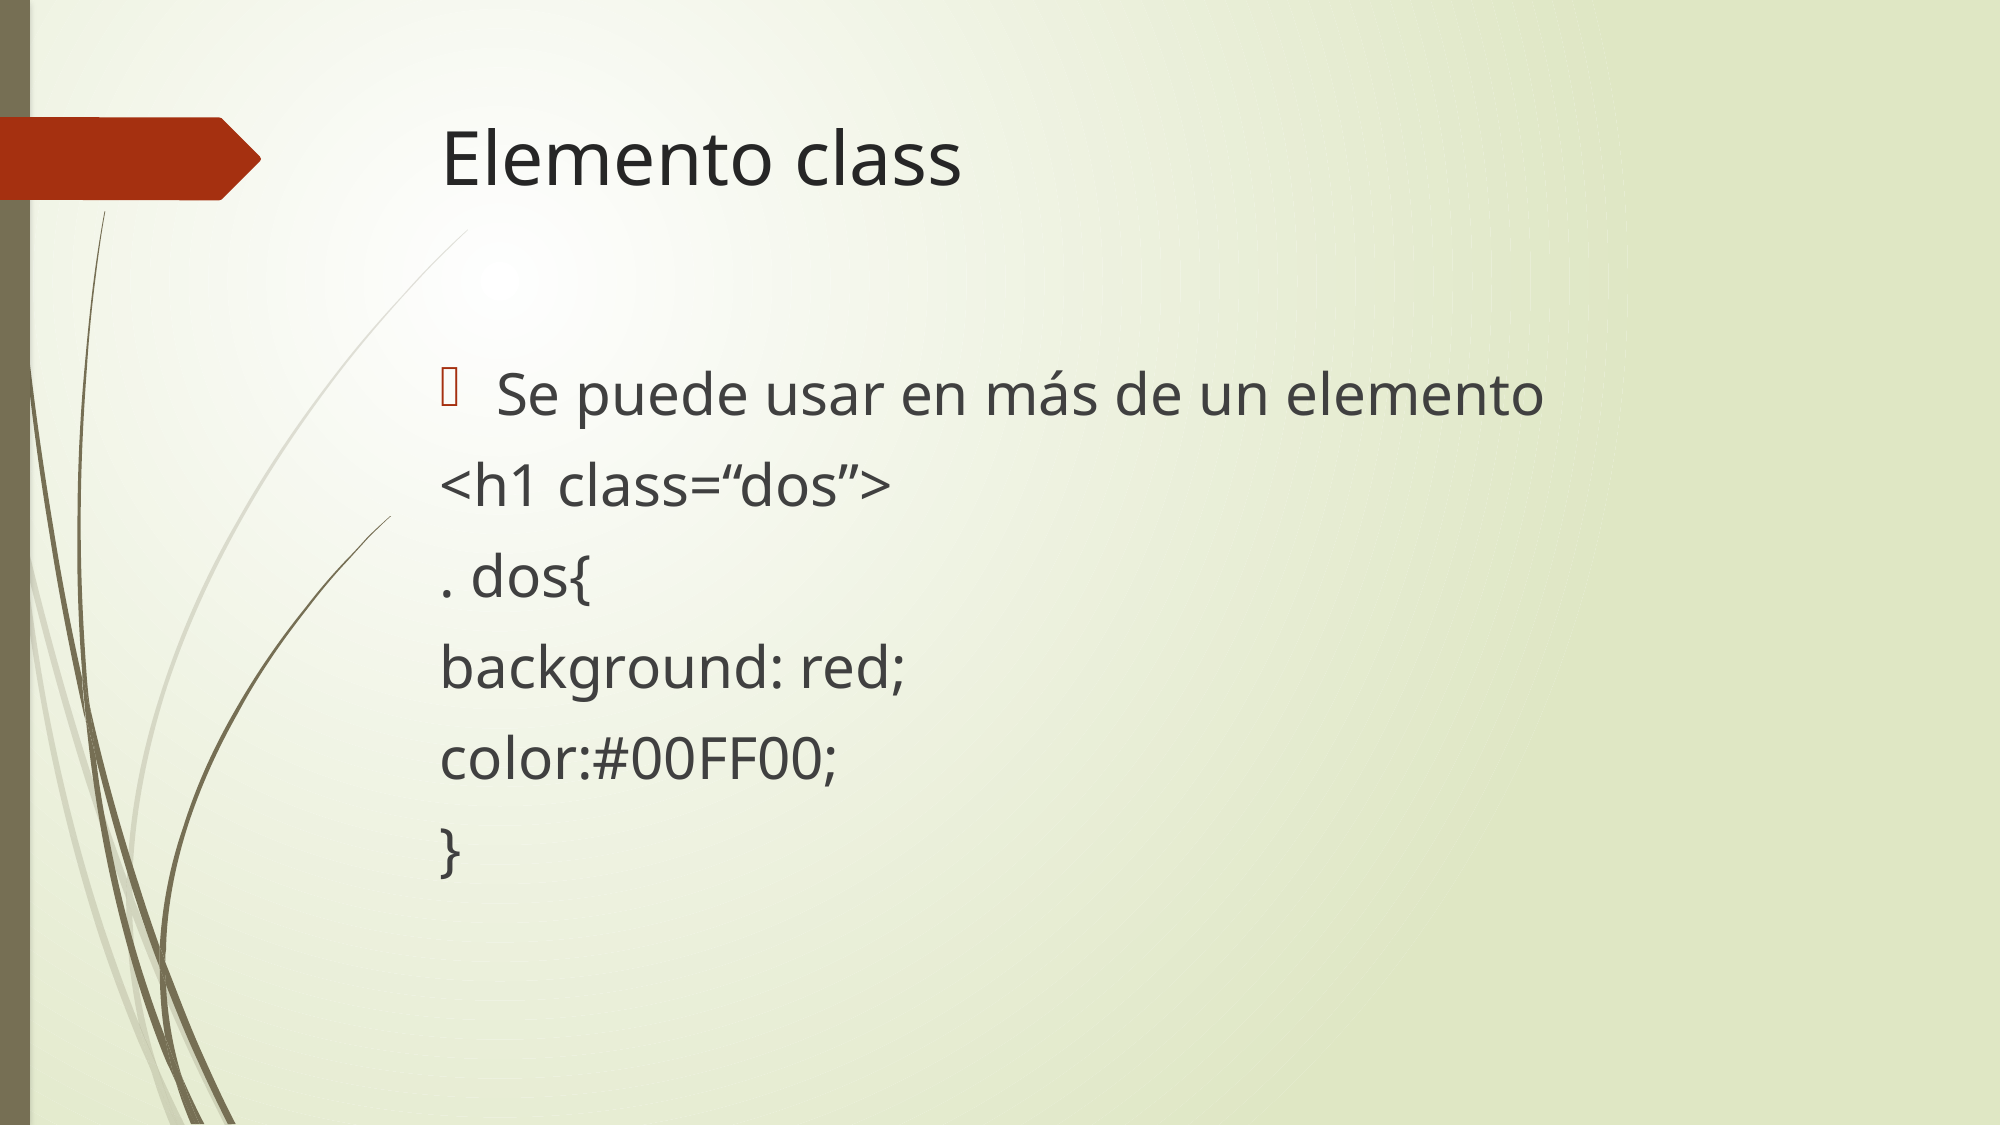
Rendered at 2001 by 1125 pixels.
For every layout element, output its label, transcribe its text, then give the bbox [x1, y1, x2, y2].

title Elemento class [425, 102, 1888, 313]
list Se puede usar en más de un elemento <h1 class=“dos”> . dos{ background: red; color:#00FF00; } [424, 350, 1888, 970]
